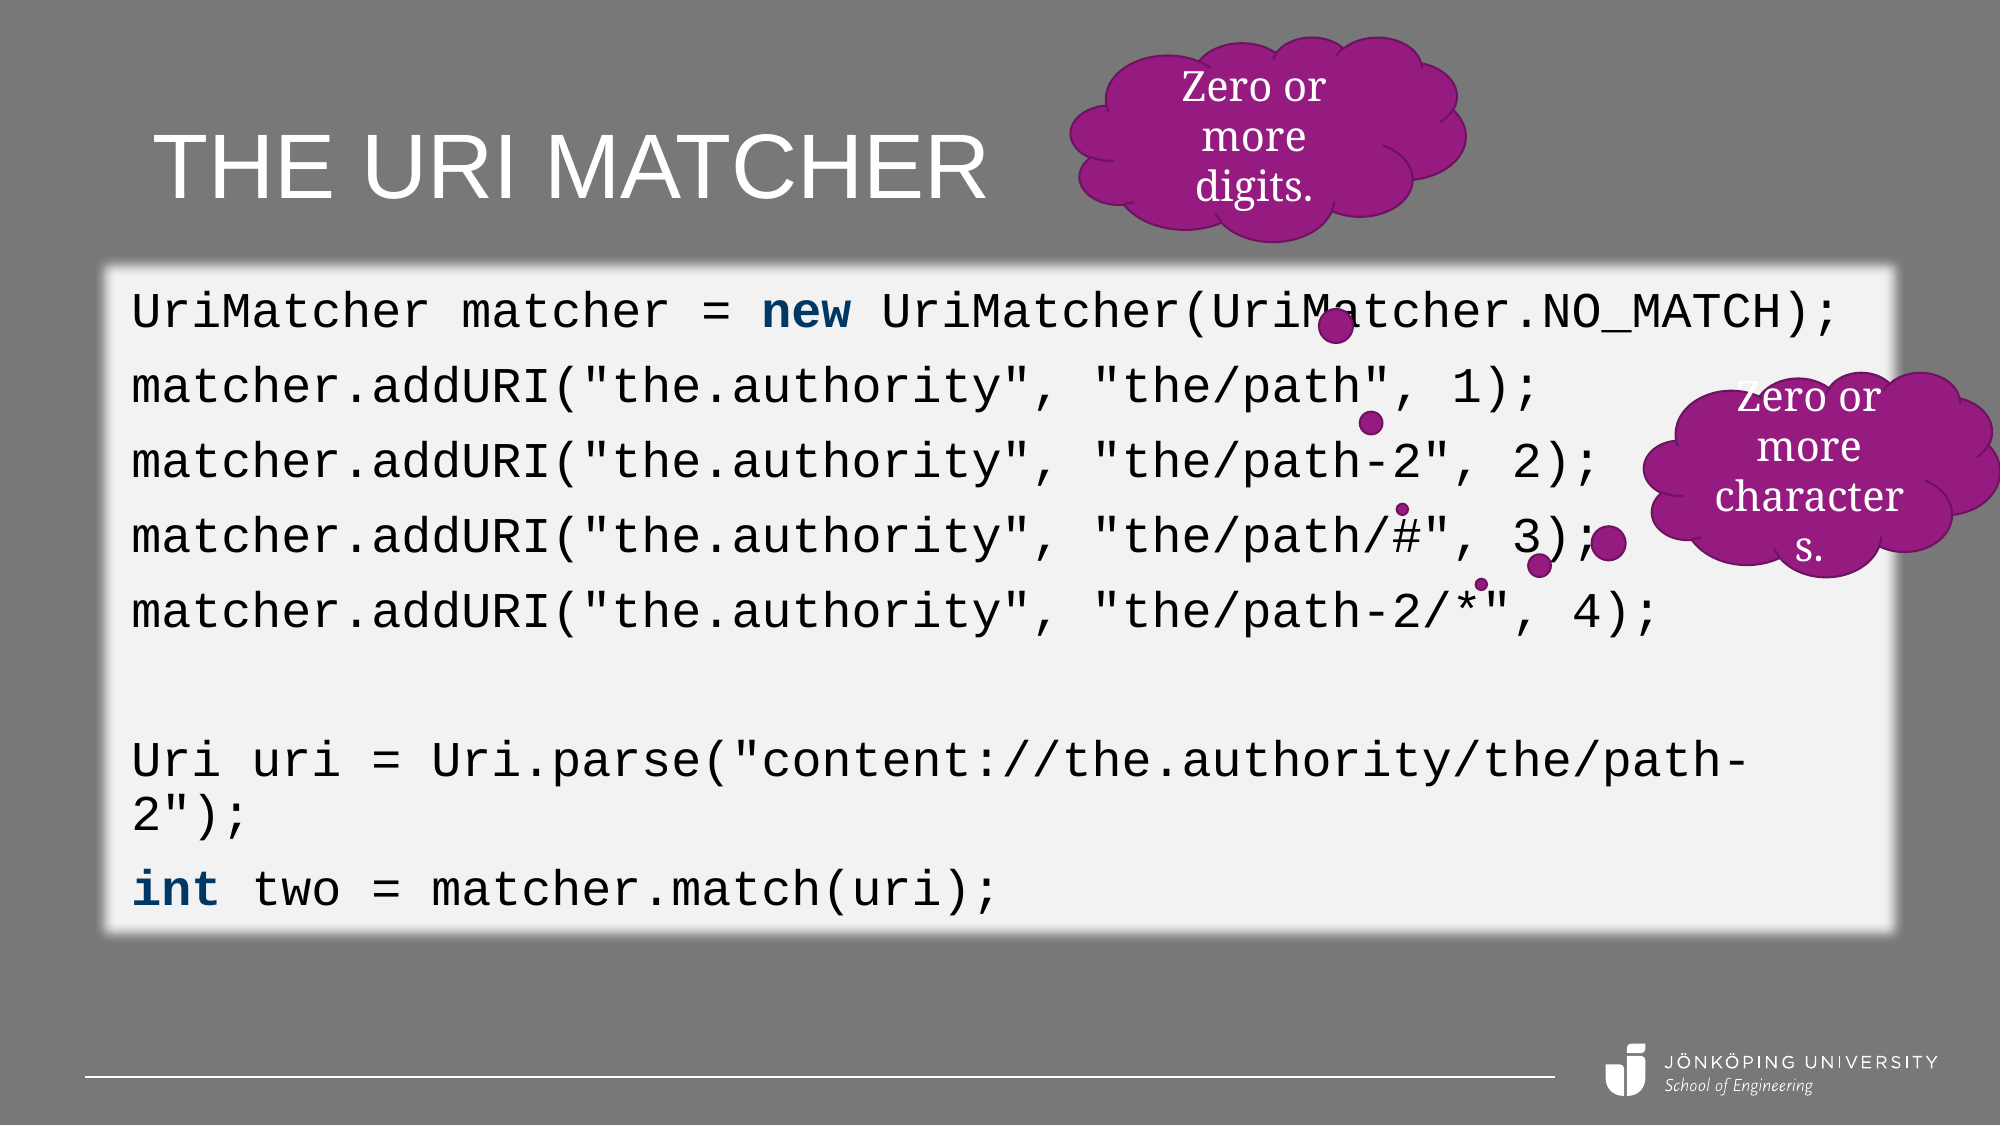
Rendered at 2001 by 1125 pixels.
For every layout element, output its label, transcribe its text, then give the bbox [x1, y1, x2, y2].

text_box Zero or more digits. [1317, 307, 1355, 345]
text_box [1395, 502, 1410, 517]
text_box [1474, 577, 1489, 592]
text_box Zero or more characters. [1590, 525, 1627, 562]
text_box UriMatcher matcher = new UriMatcher(UriMatcher.NO_MATCH); matcher.addURI("the.authority", "the/path", 1); matcher.addURI("the.authority", "the/path-2", 2); matcher.addURI("the.authority", "the/path/#", 3); matcher.addURI("the.authority", "the/path-2/*", 4); Uri uri = Uri.parse("content://the.authority/the/path-2"); int two = matcher.match(uri); [116, 277, 1884, 924]
text_box Zero or more digits. [1069, 36, 1467, 244]
text_box Zero or more characters. [1527, 553, 1552, 579]
text_box Zero or more characters. [1642, 371, 2000, 579]
title The URI MATCHER [137, 59, 1863, 258]
text_box Zero or more digits. [1358, 410, 1384, 436]
